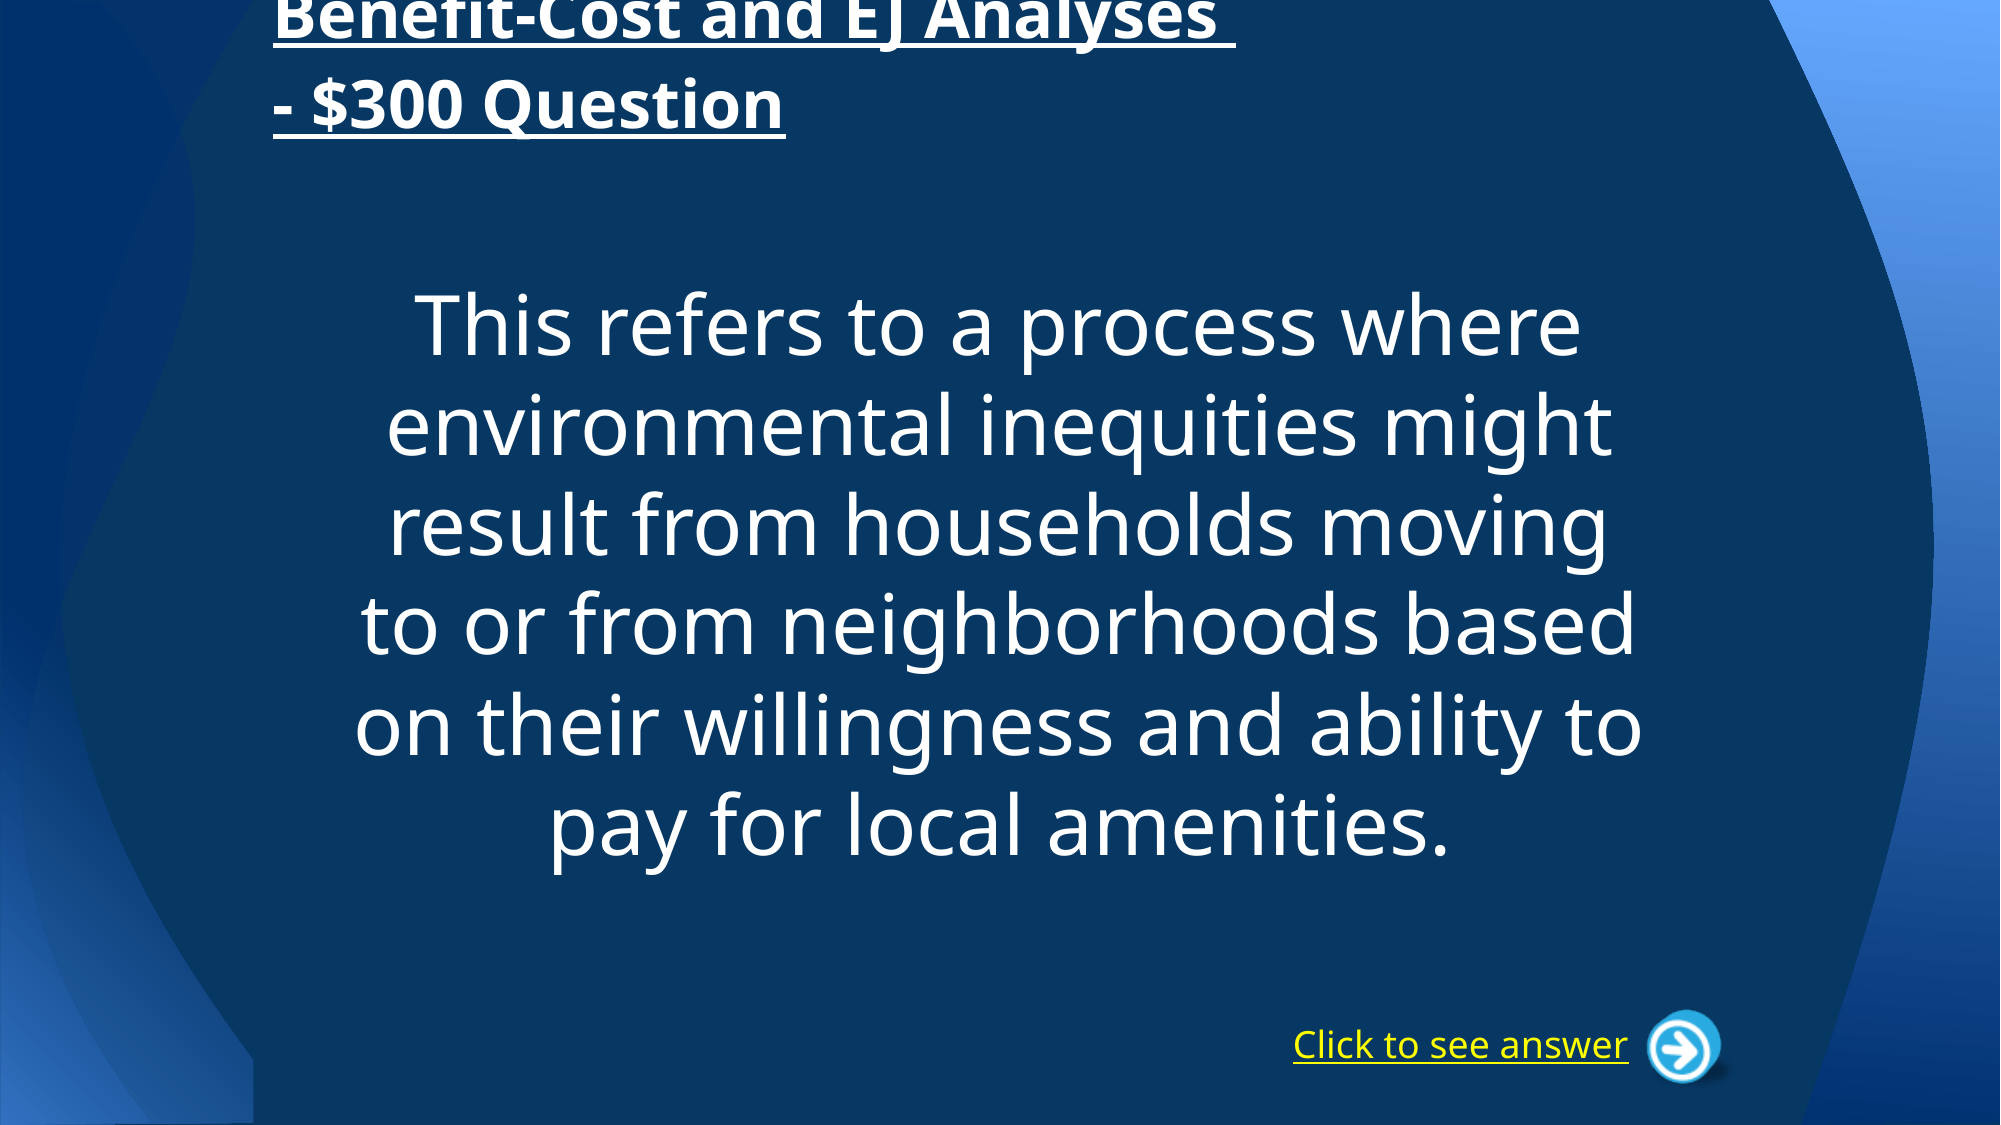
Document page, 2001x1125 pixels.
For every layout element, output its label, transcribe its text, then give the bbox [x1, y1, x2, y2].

picture [1634, 996, 1735, 1097]
title Benefit-Cost and EJ Analyses - $300 Question [258, 45, 1742, 169]
list This refers to a process where environmental inequities might result from households moving to or from neighborhoods based on their willingness and ability to pay for local amenities. [324, 169, 1675, 976]
text_box [253, 4, 1754, 1125]
text_box Click to see answer [1234, 985, 1688, 1109]
